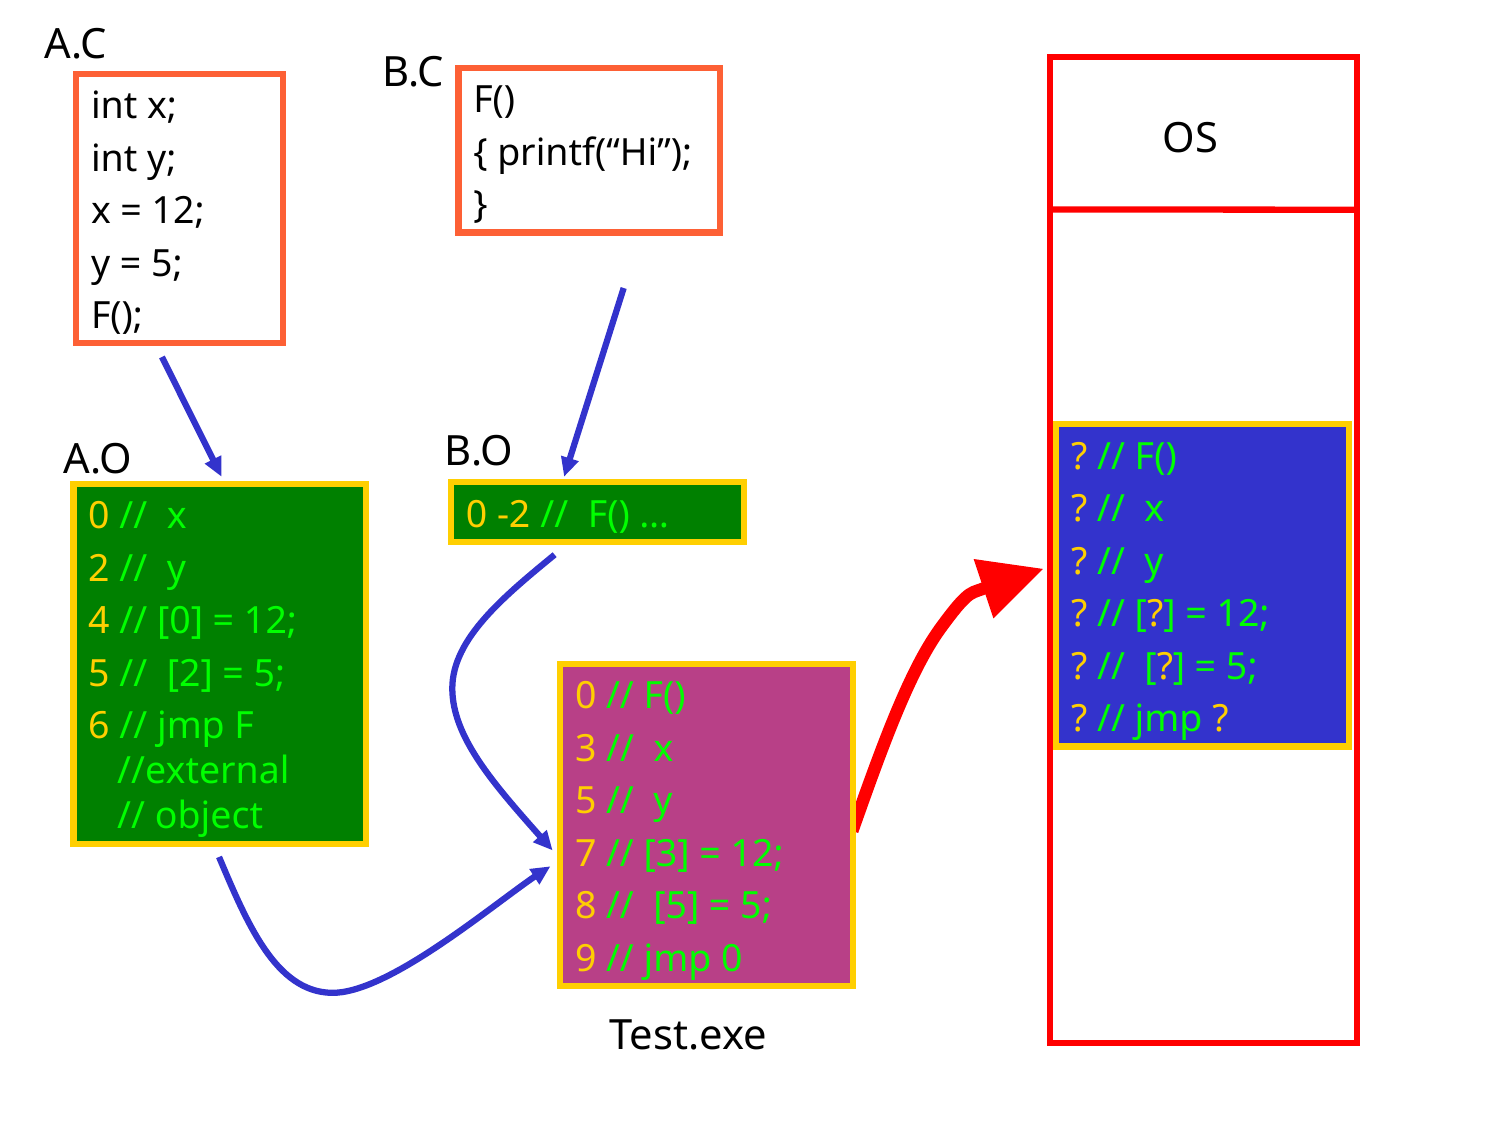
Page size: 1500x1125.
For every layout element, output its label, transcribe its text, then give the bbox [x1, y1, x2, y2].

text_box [27, 9, 284, 357]
text_box [452, 557, 555, 851]
text_box 0 // F() 3 // x 5 // y 7 // [3] = 12; 8 // [5] = 5; 9 // jmp 0 [560, 663, 853, 986]
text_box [367, 36, 721, 288]
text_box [45, 423, 367, 858]
text_box [853, 563, 1043, 830]
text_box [1049, 56, 1360, 1043]
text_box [428, 416, 744, 549]
text_box [222, 861, 551, 993]
text_box Test.exe [594, 1000, 782, 1066]
slide_number 8 [1154, 1023, 1468, 1100]
